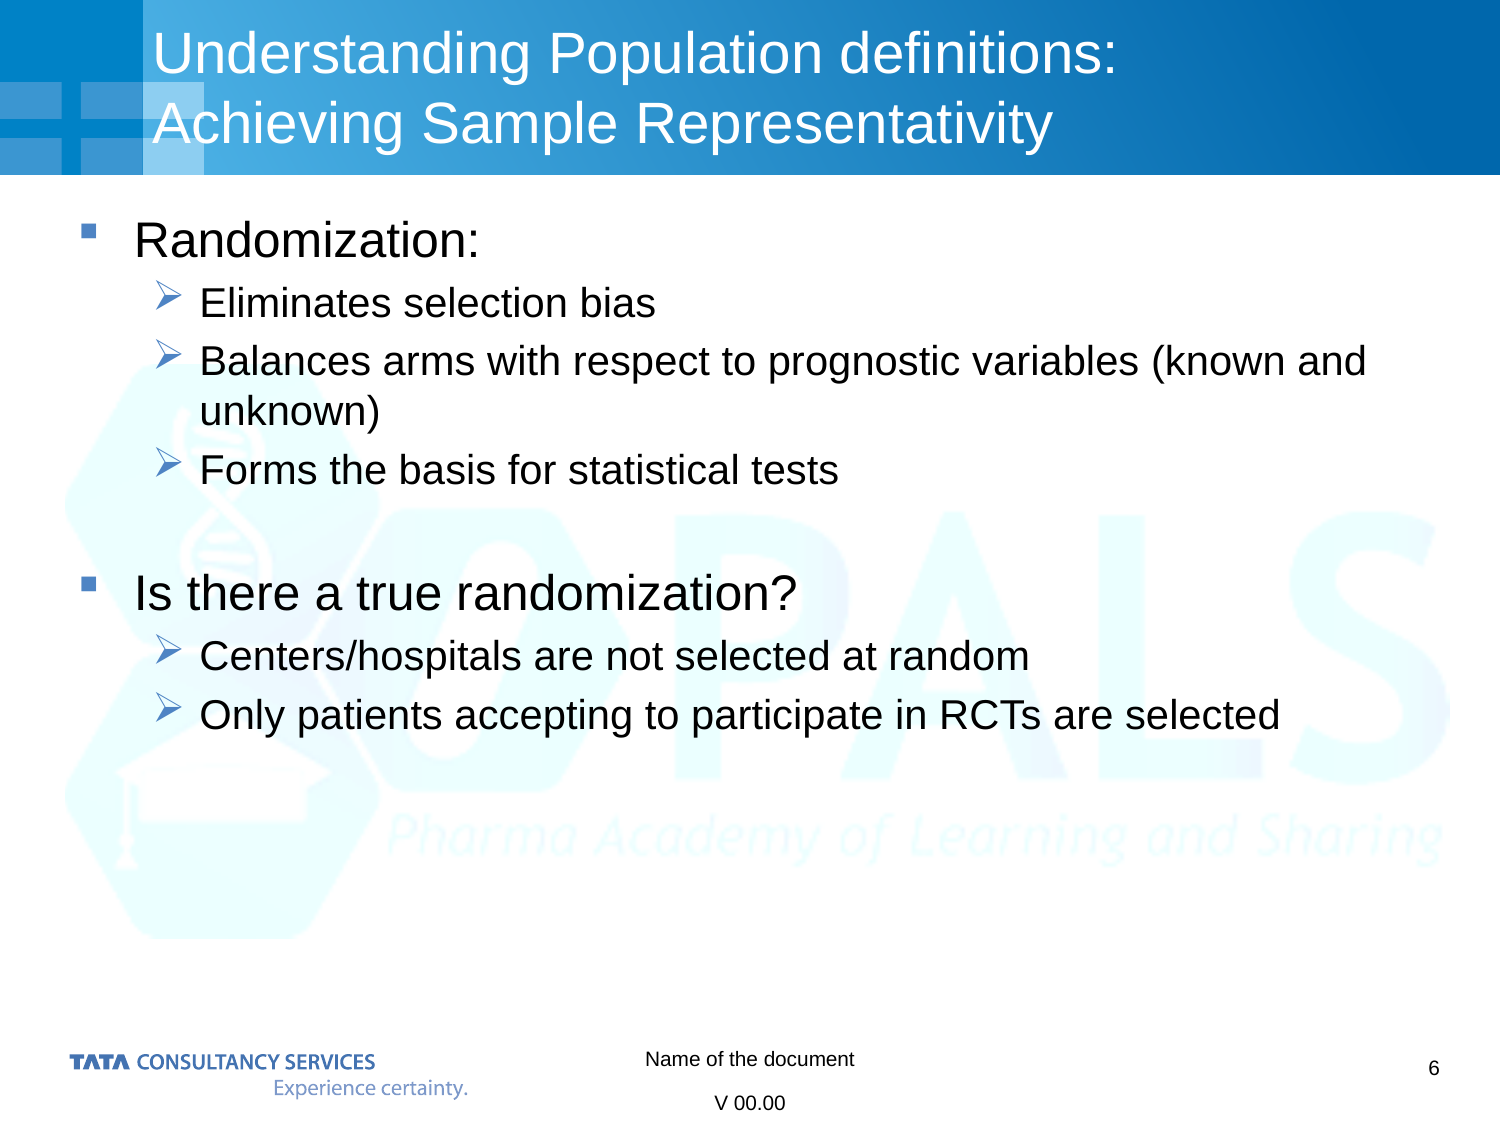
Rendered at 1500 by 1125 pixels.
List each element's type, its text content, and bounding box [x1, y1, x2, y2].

title Understanding Population definitions: Achieving Sample Representativity [137, 45, 1500, 125]
list Randomization: Eliminates selection bias Balances arms with respect to prognostic variables (known and unknown) Forms the basis for statistical tests Is there a true randomization? Centers/hospitals are not selected at random Only patients accepting to participate in RCTs are selected [62, 200, 1445, 943]
